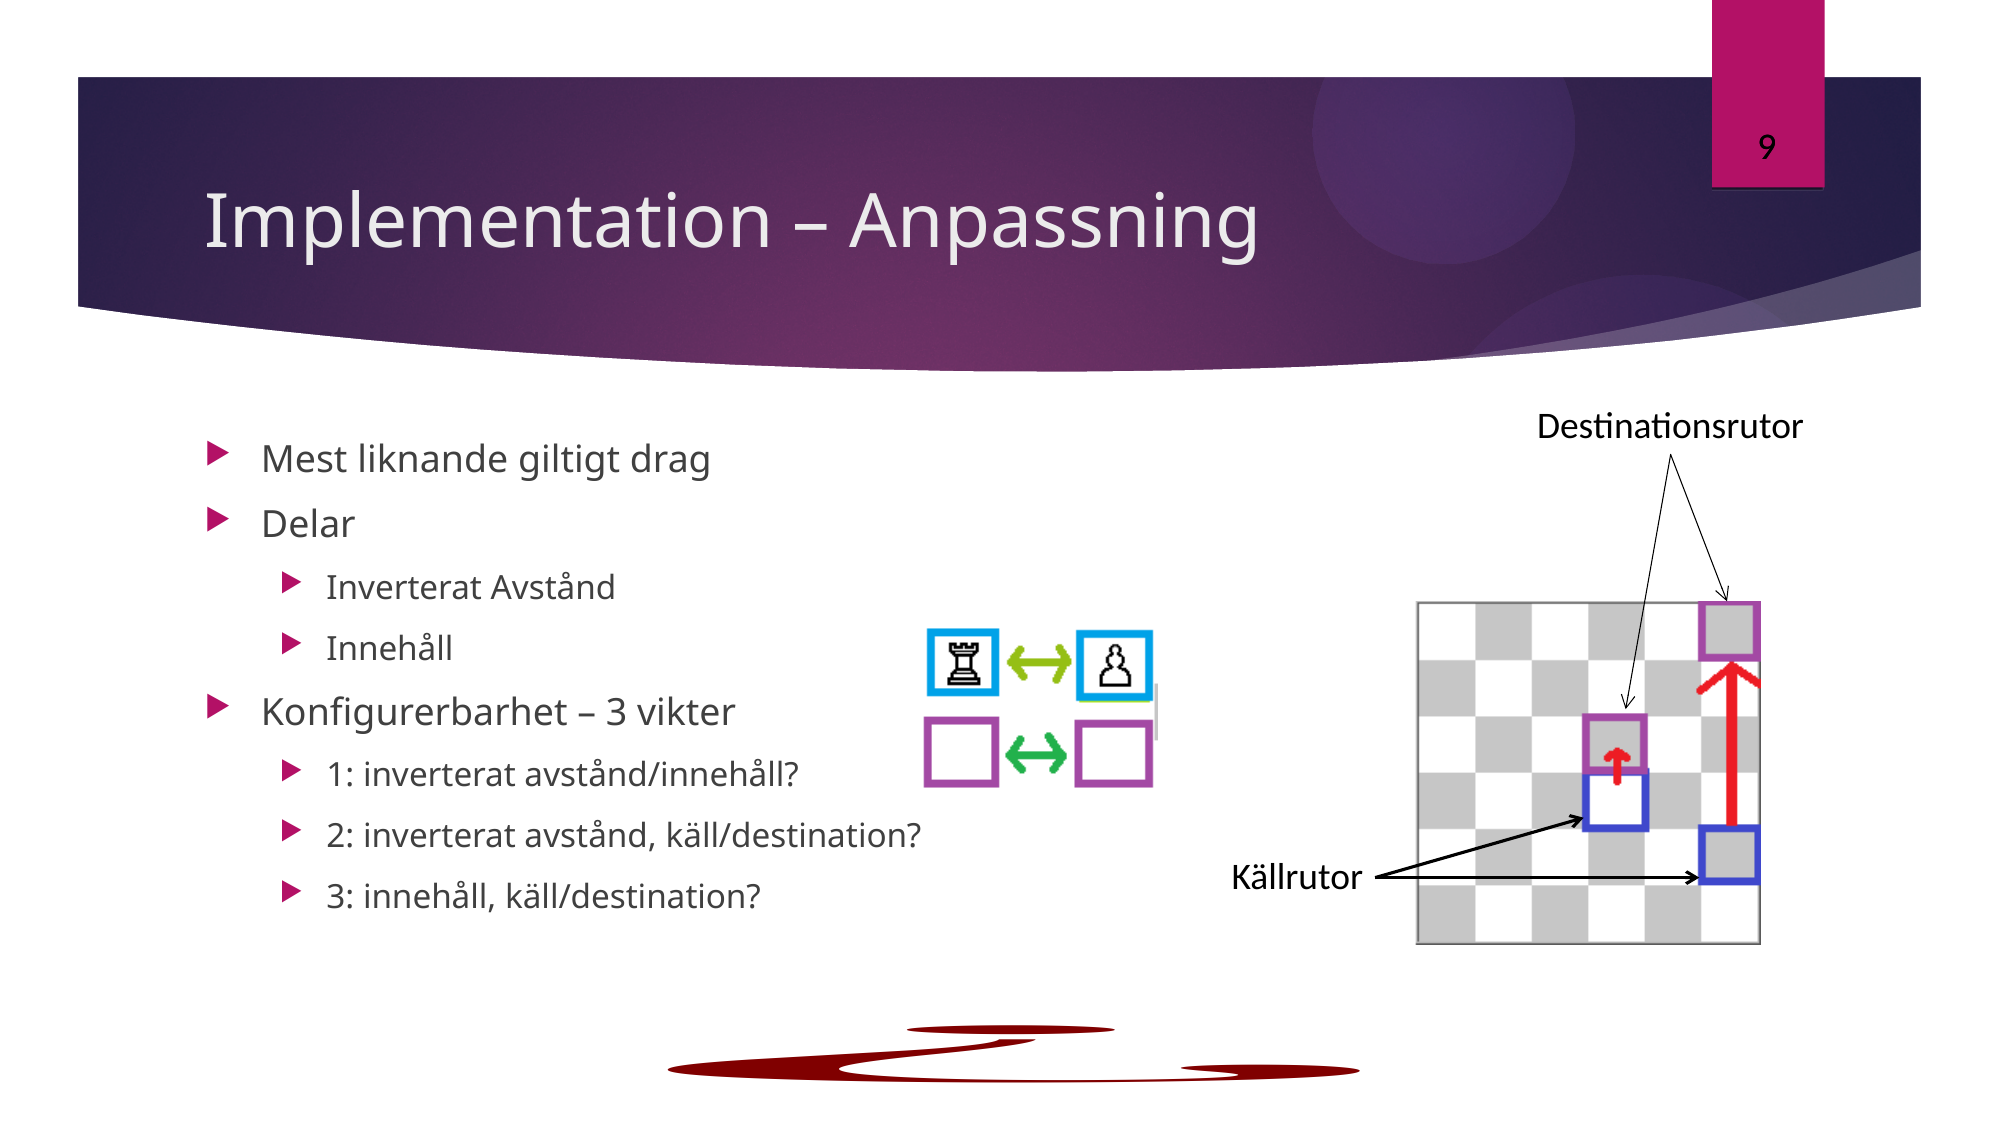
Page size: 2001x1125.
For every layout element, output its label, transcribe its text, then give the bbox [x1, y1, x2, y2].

table_cell [1466, 300, 1789, 358]
picture [921, 624, 1158, 791]
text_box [1215, 394, 1821, 945]
text_box 9 [1698, 48, 1836, 175]
title Implementation – Anpassning [189, 159, 1627, 276]
list Mest liknande giltigt drag Delar Inverterat Avstånd Innehåll Konfigurerbarhet – 3 vikter 1: inverterat avstånd/innehåll? 2: inverterat avstånd, käll/destination? 3: innehåll, käll/destination? [189, 427, 1638, 988]
picture [79, 78, 1920, 371]
